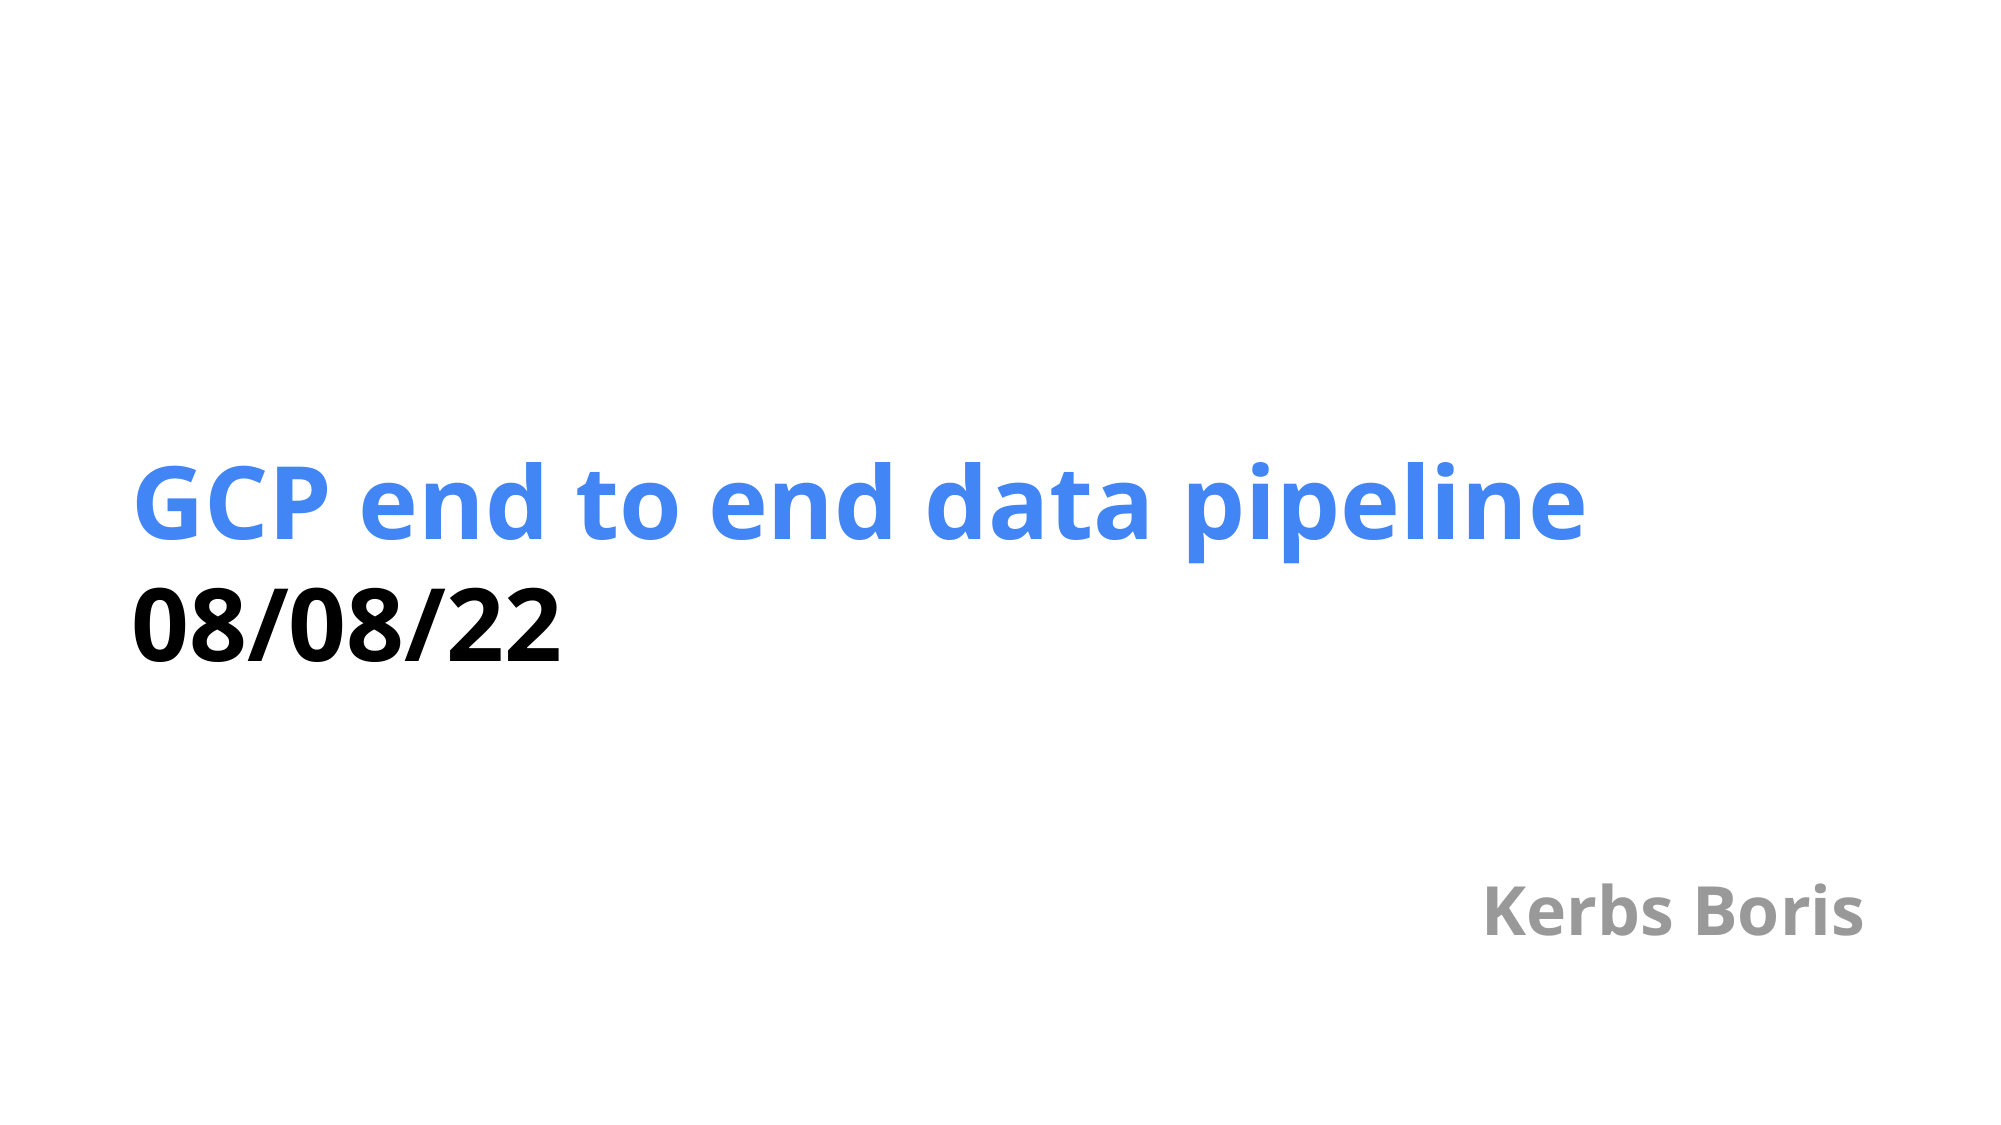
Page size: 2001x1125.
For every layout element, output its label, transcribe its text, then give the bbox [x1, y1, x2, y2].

title GCP end to end data pipeline 08/08/22 [111, 418, 1790, 707]
title Kerbs Boris [1461, 847, 2000, 1021]
